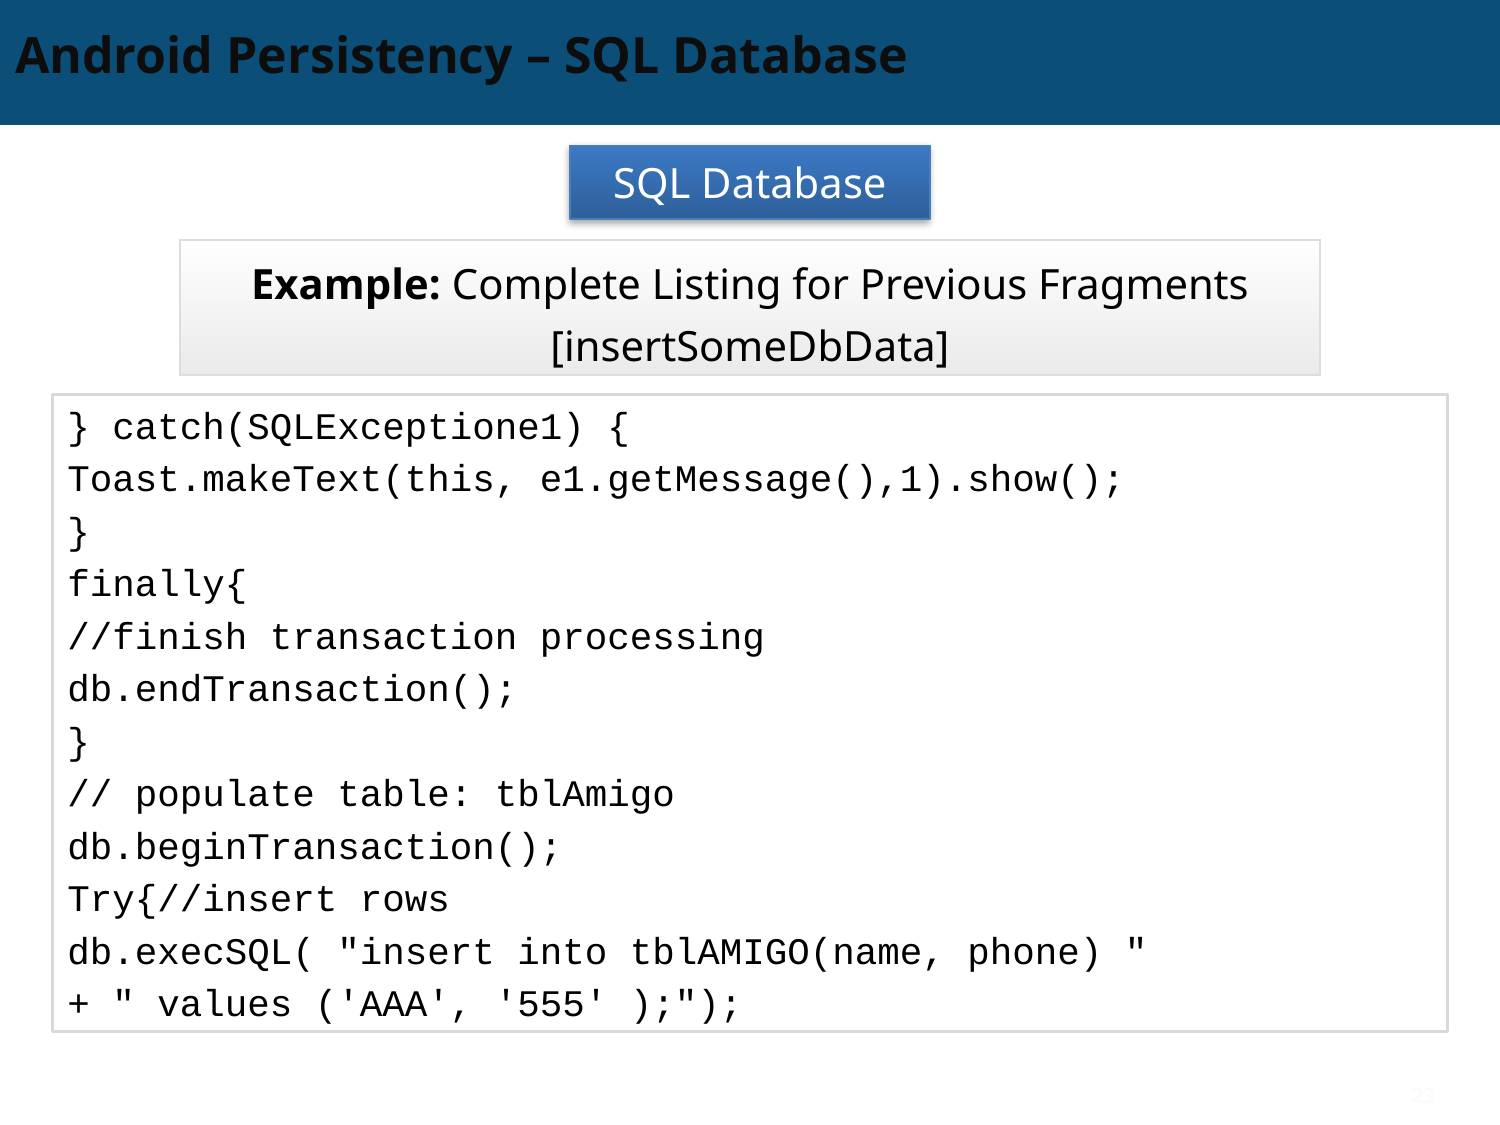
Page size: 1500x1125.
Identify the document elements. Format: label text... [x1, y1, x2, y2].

text_box SQL Database [569, 145, 931, 220]
text_box Example: Complete Listing for Previous Fragments [insertSomeDbData] [179, 239, 1320, 375]
title Android Persistency – SQL Database [0, 21, 1351, 86]
text_box } catch(SQLExceptione1) { Toast.makeText(this, e1.getMessage(),1).show(); } finally{ //finish transaction processing db.endTransaction(); } // populate table: tblAmigo db.beginTransaction(); Try{//insert rows db.execSQL( "insert into tblAMIGO(name, phone) " + " values ('AAA', '555' );"); [52, 394, 1448, 1032]
